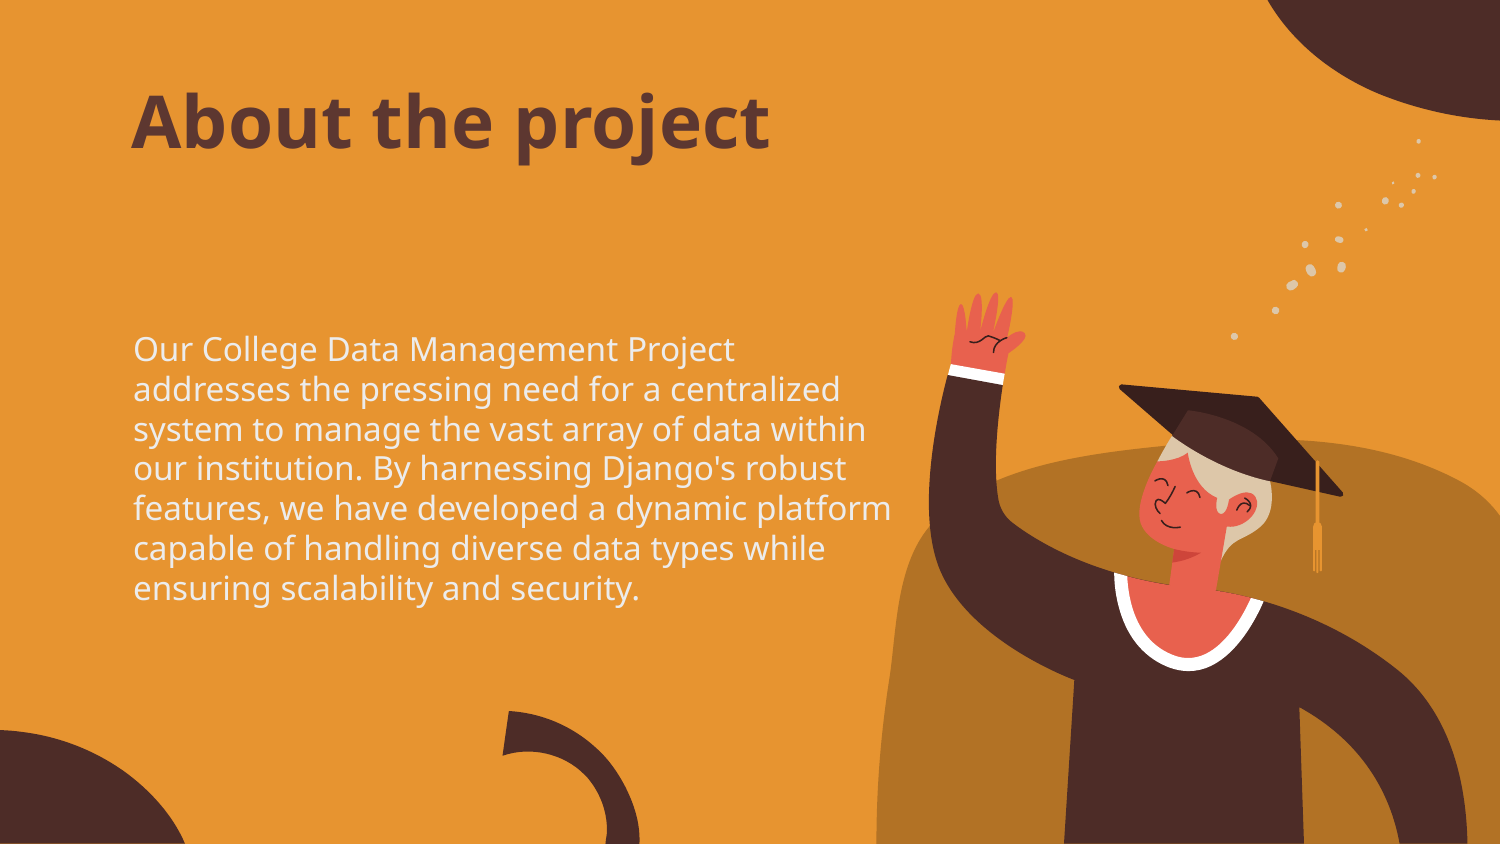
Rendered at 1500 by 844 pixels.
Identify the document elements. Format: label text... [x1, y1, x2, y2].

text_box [914, 291, 1468, 844]
list Our College Data Management Project addresses the pressing need for a centralized system to manage the vast array of data within our institution. By harnessing Django's robust features, we have developed a dynamic platform capable of handling diverse data types while ensuring scalability and security. [118, 259, 917, 676]
title About the project [116, 60, 1092, 253]
